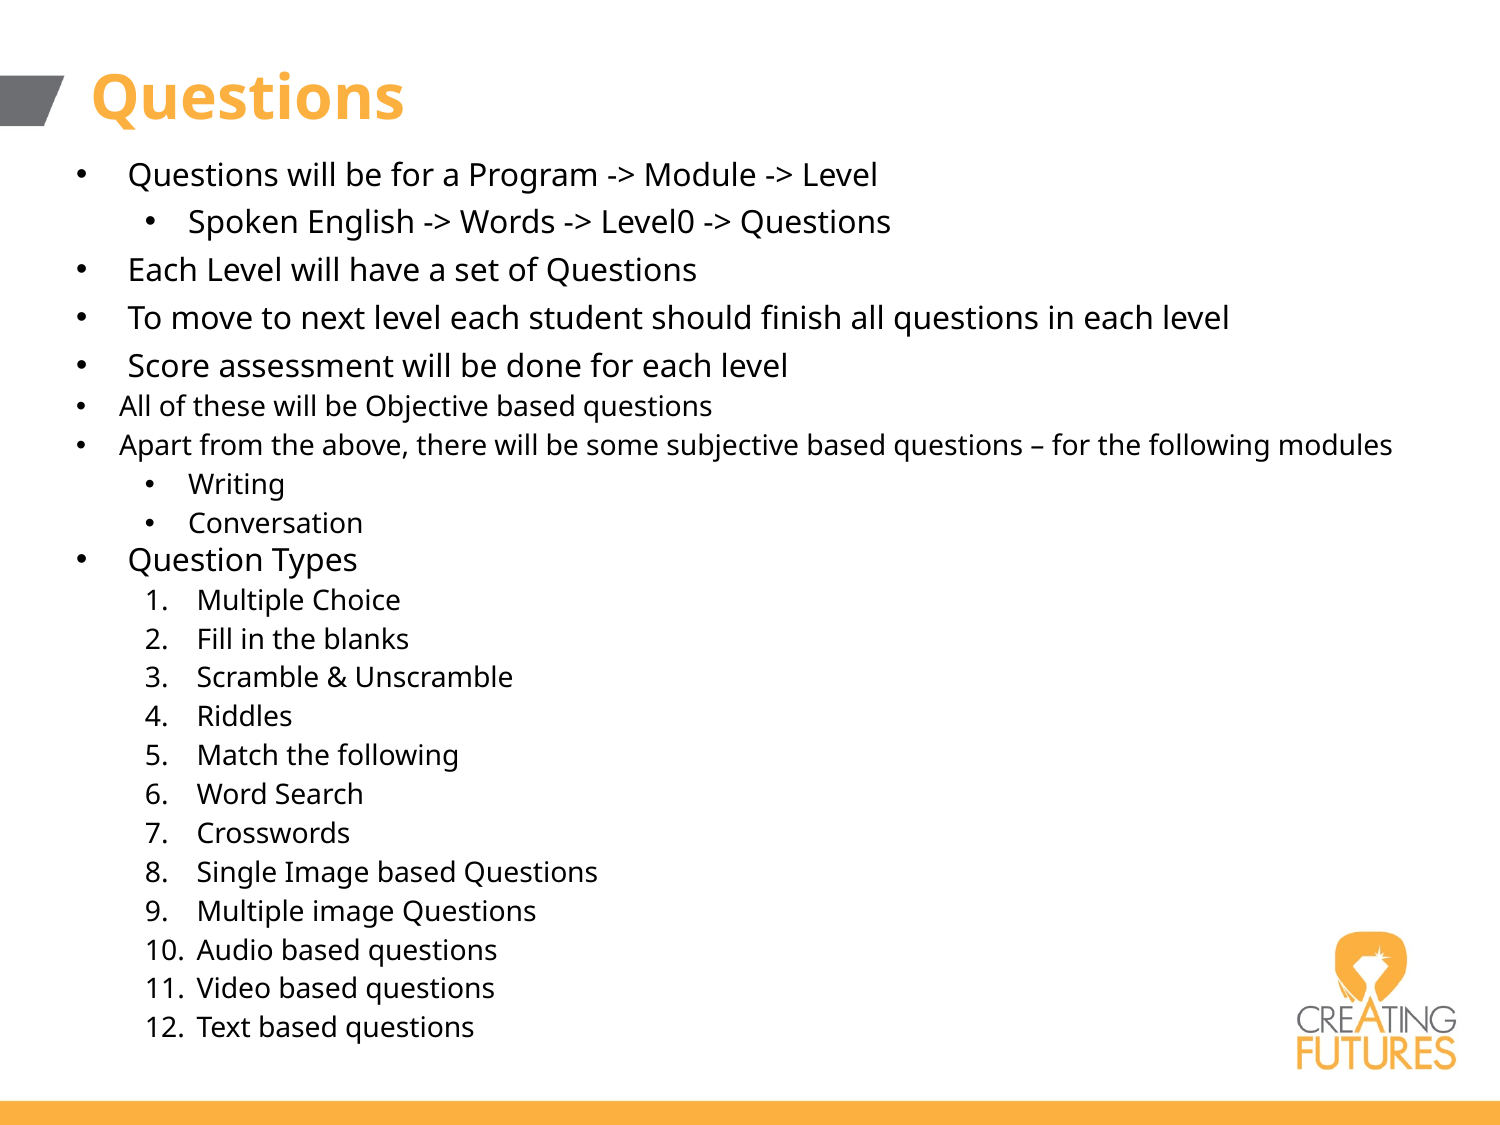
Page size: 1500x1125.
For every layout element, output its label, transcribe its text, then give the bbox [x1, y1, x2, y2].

title Questions [75, 42, 1425, 147]
picture [0, 0, 1500, 1125]
list Questions will be for a Program -> Module -> Level Spoken English -> Words -> Level0 -> Questions Each Level will have a set of Questions To move to next level each student should finish all questions in each level Score assessment will be done for each level All of these will be Objective based questions Apart from the above, there will be some subjective based questions – for the following modules Writing Conversation Question Types Multiple Choice Fill in the blanks Scramble & Unscramble Riddles Match the following Word Search Crosswords Single Image based Questions Multiple image Questions Audio based questions Video based questions Text based questions [61, 146, 1412, 1083]
